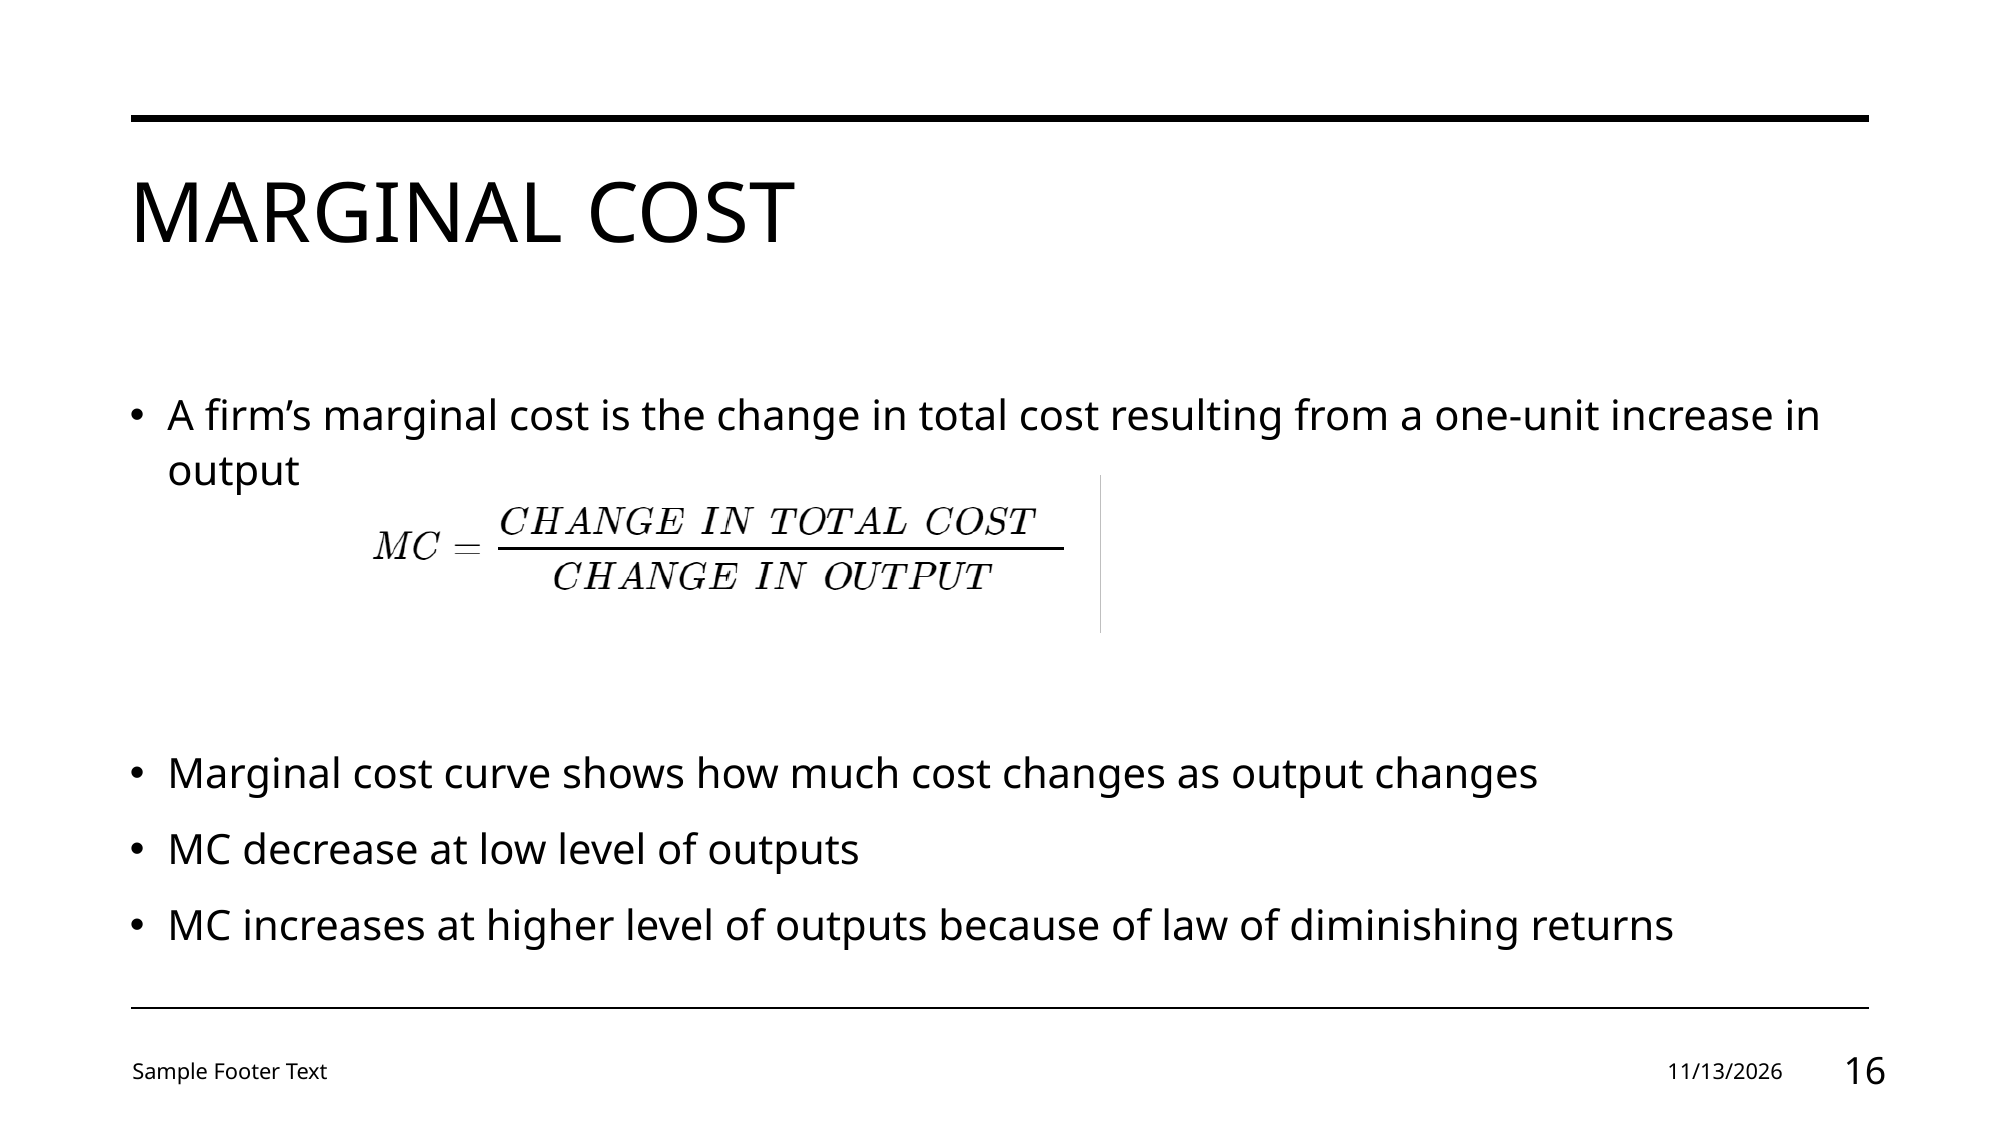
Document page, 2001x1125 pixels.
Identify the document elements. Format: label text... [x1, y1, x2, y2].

footer Sample Footer Text [117, 1042, 862, 1103]
list A firm’s marginal cost is the change in total cost resulting from a one-unit increase in output Marginal cost curve shows how much cost changes as output changes MC decrease at low level of outputs MC increases at higher level of outputs because of law of diminishing returns [114, 376, 1869, 973]
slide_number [1372, 1042, 1791, 1103]
picture [351, 475, 1101, 633]
slide_number 16 [1791, 1042, 1902, 1103]
title MARGINAL COST [114, 151, 1869, 376]
